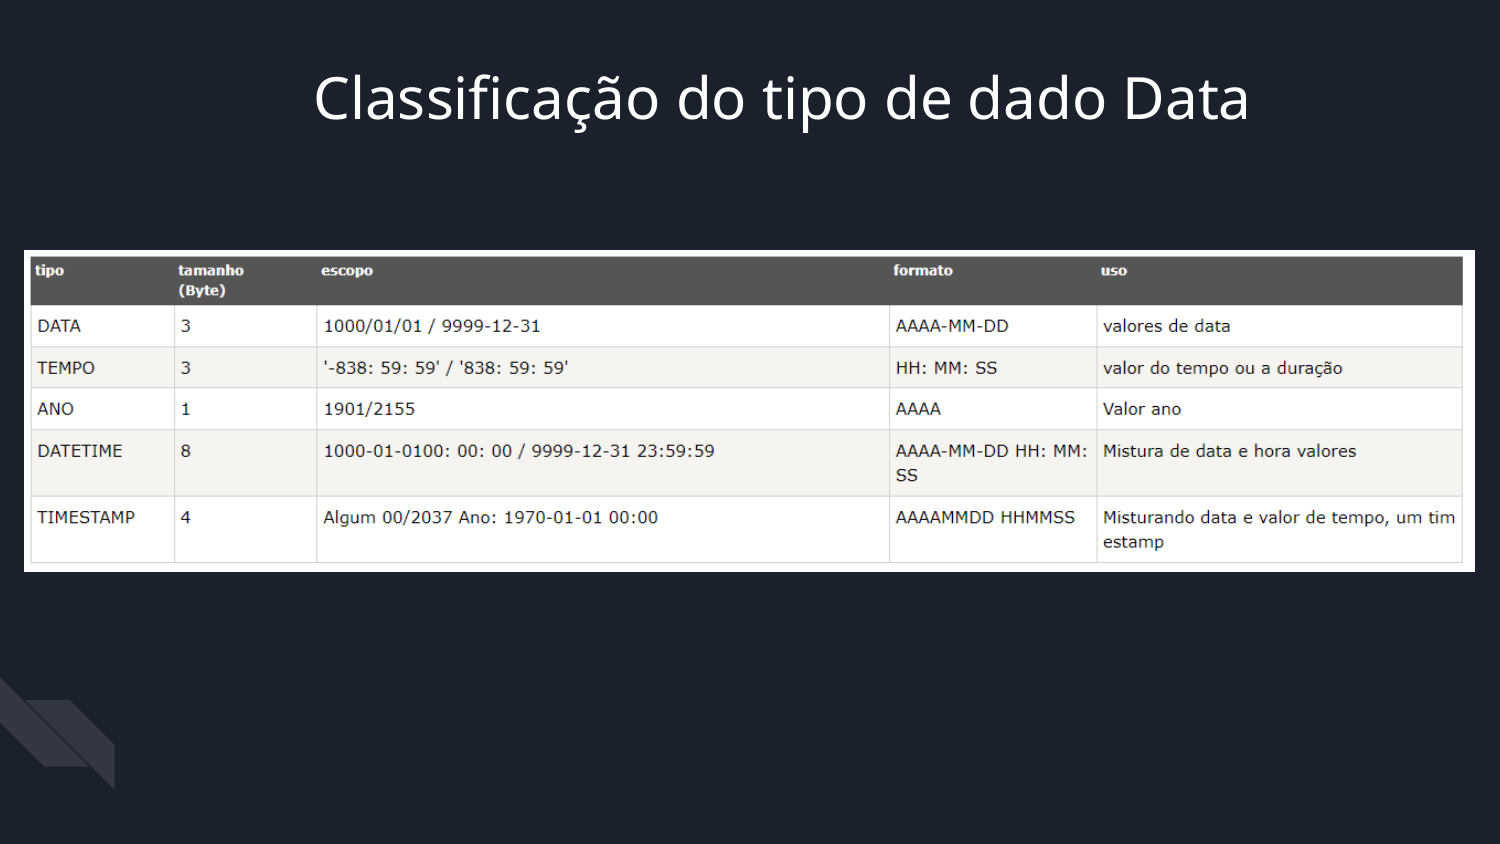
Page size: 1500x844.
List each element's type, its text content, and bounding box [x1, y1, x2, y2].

picture [24, 250, 1476, 572]
text_box Classificação do tipo de dado Data [180, 42, 1386, 150]
